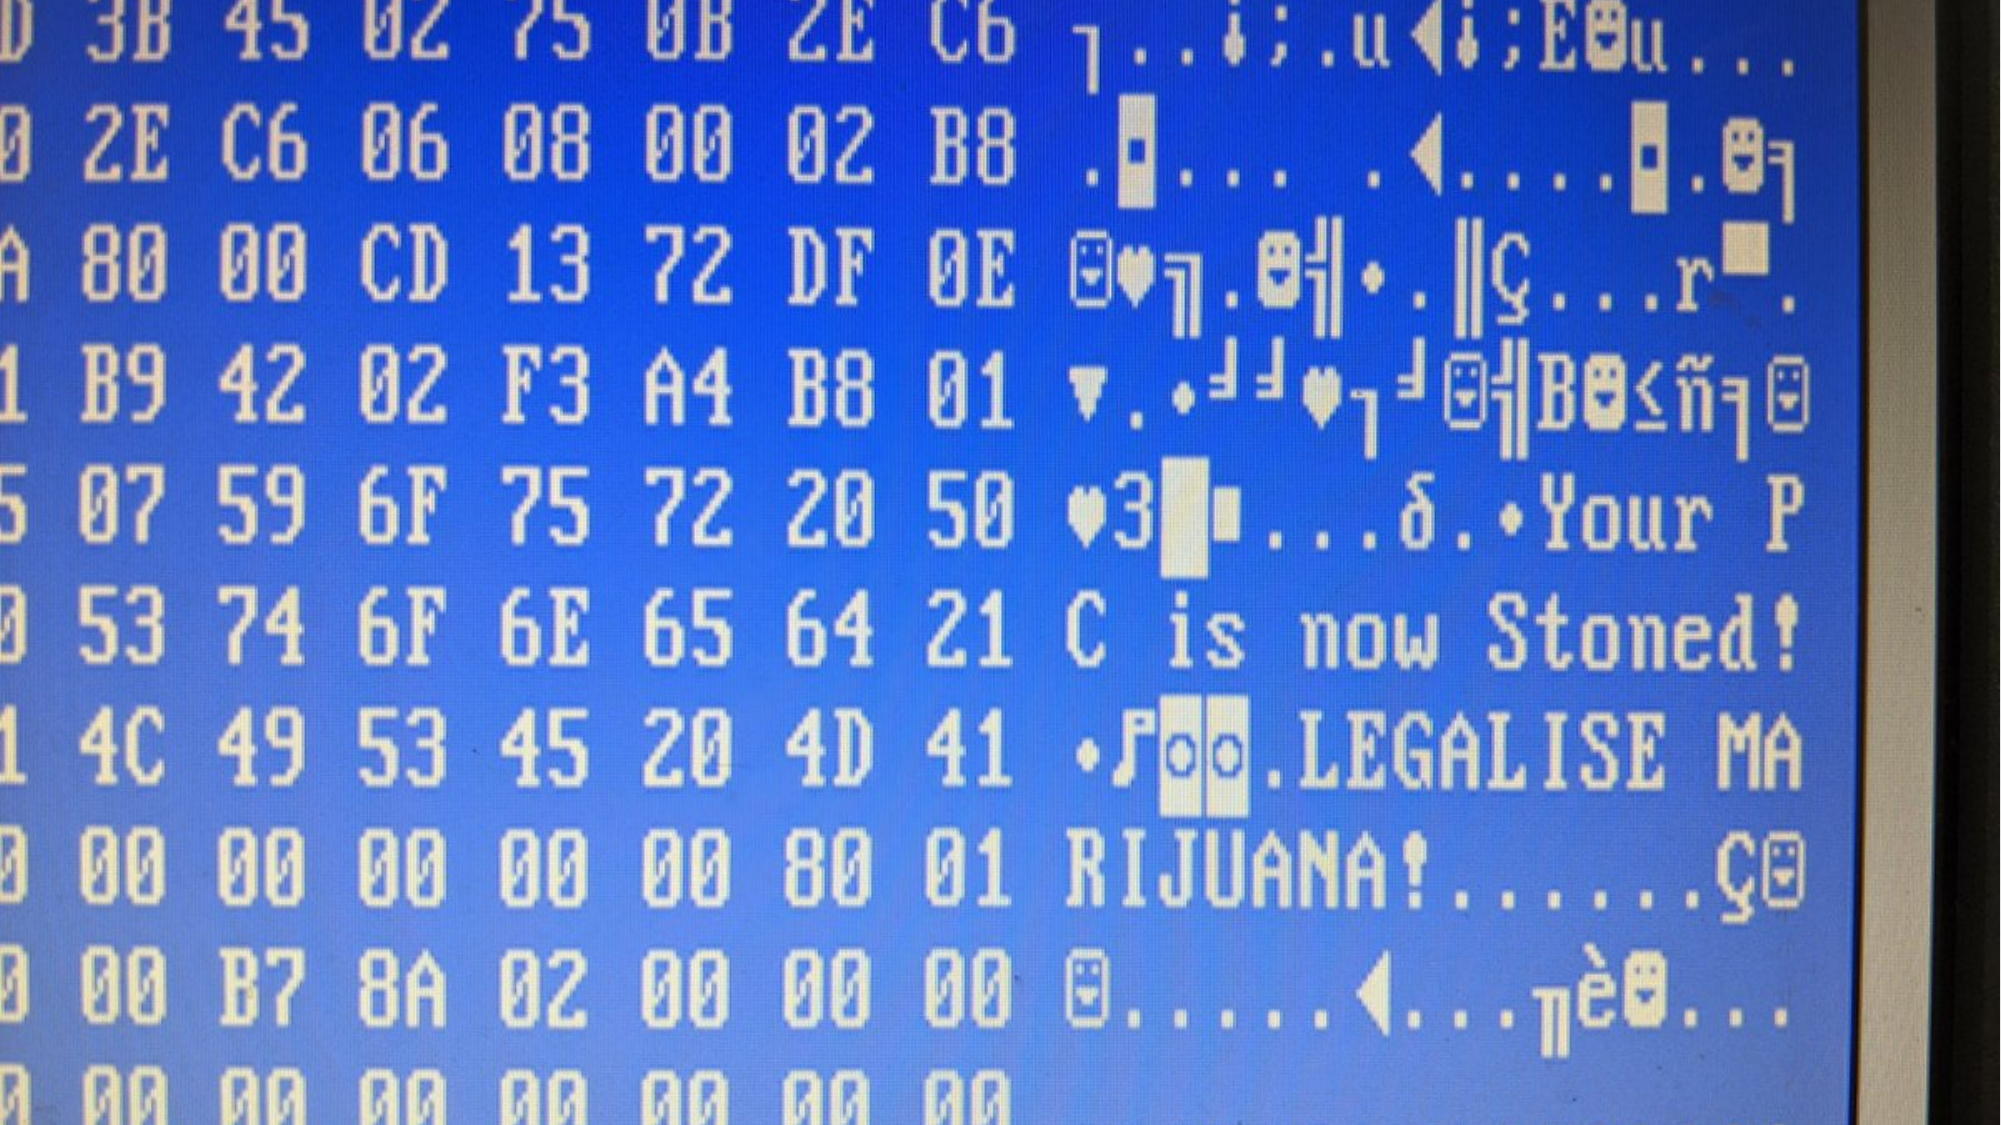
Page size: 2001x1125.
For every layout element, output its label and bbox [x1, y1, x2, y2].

list [0, 0, 2000, 1125]
